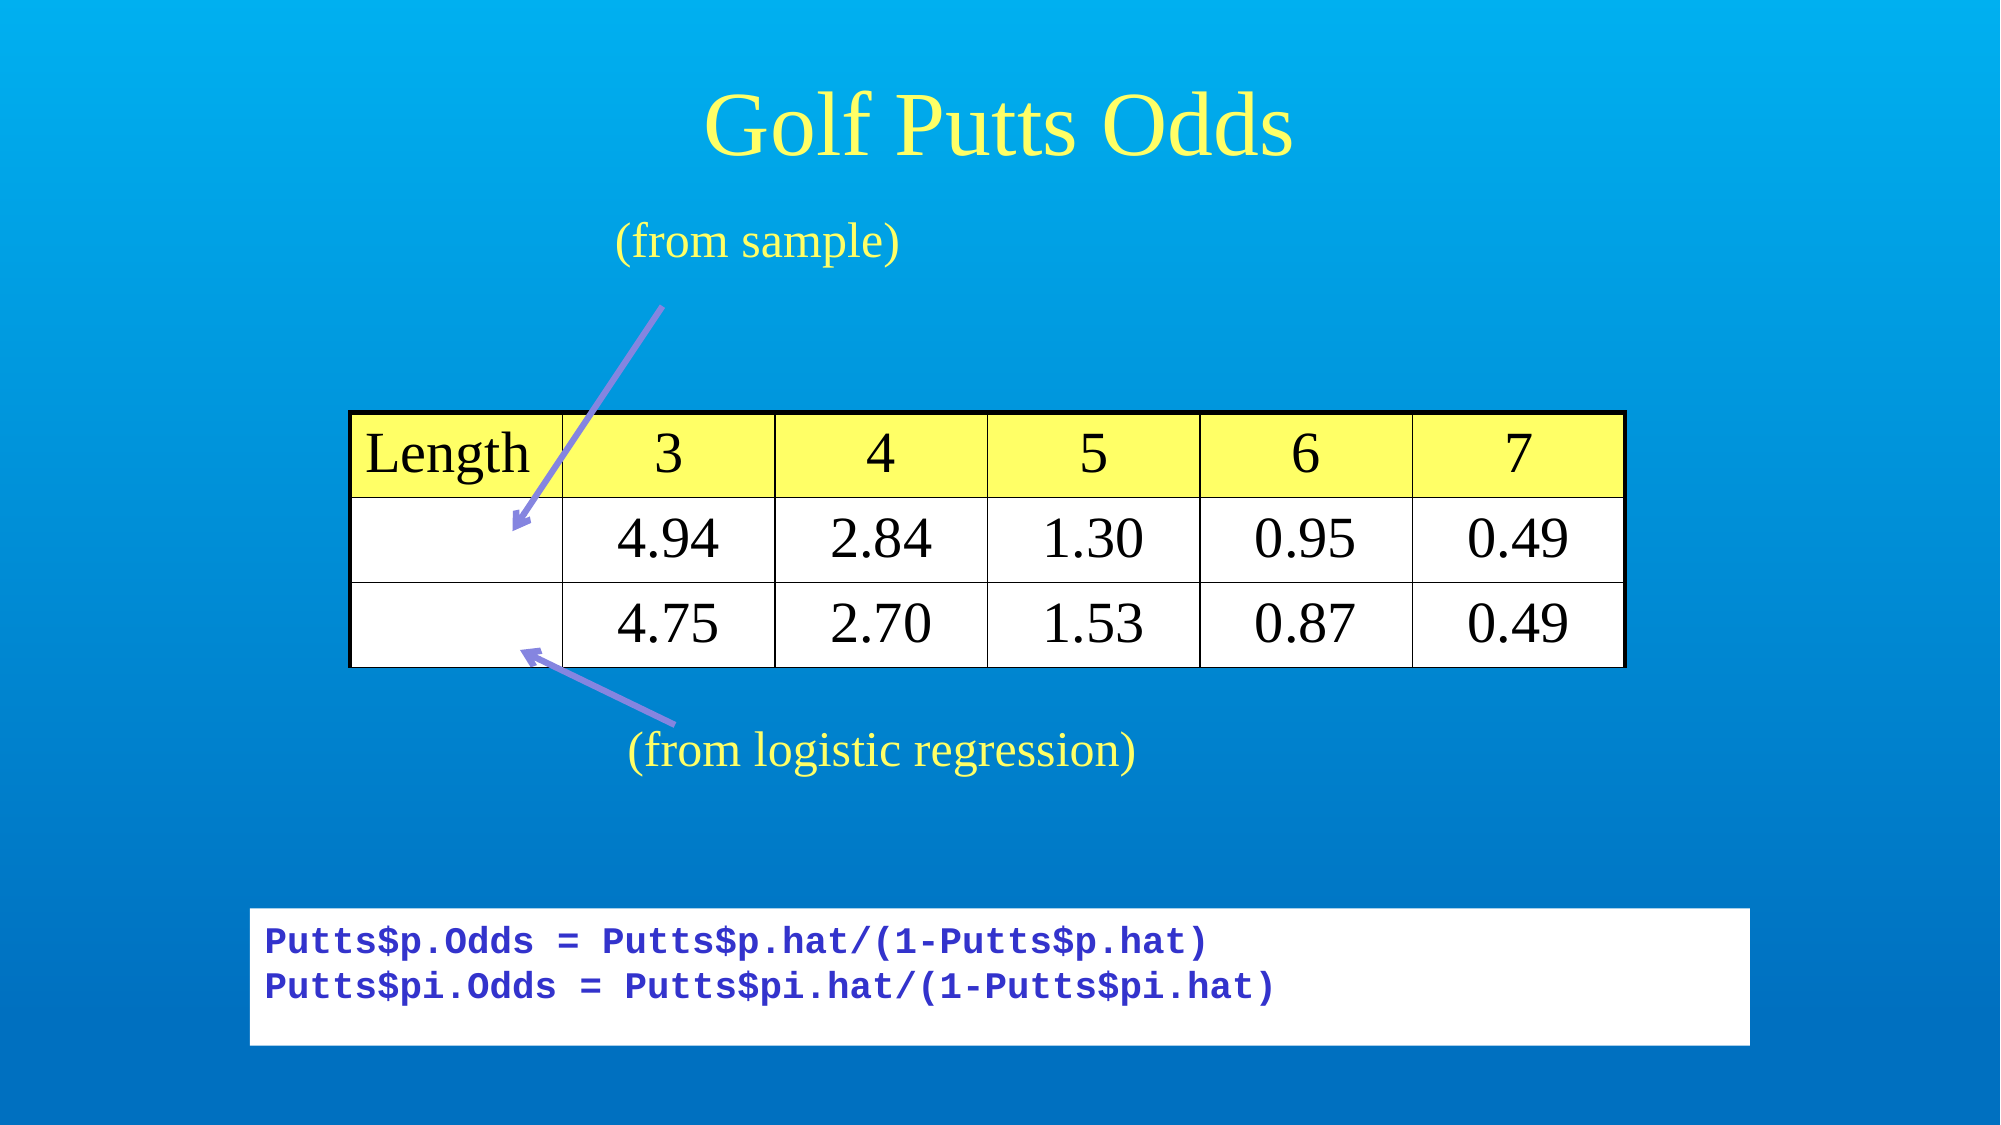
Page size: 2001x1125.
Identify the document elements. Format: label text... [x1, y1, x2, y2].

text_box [519, 649, 676, 726]
title Golf Putts Odds [362, 24, 1638, 213]
text_box Putts$p.Odds = Putts$p.hat/(1-Putts$p.hat) Putts$pi.Odds = Putts$pi.hat/(1-Putts$pi.hat) [249, 908, 1750, 1046]
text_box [512, 305, 663, 532]
